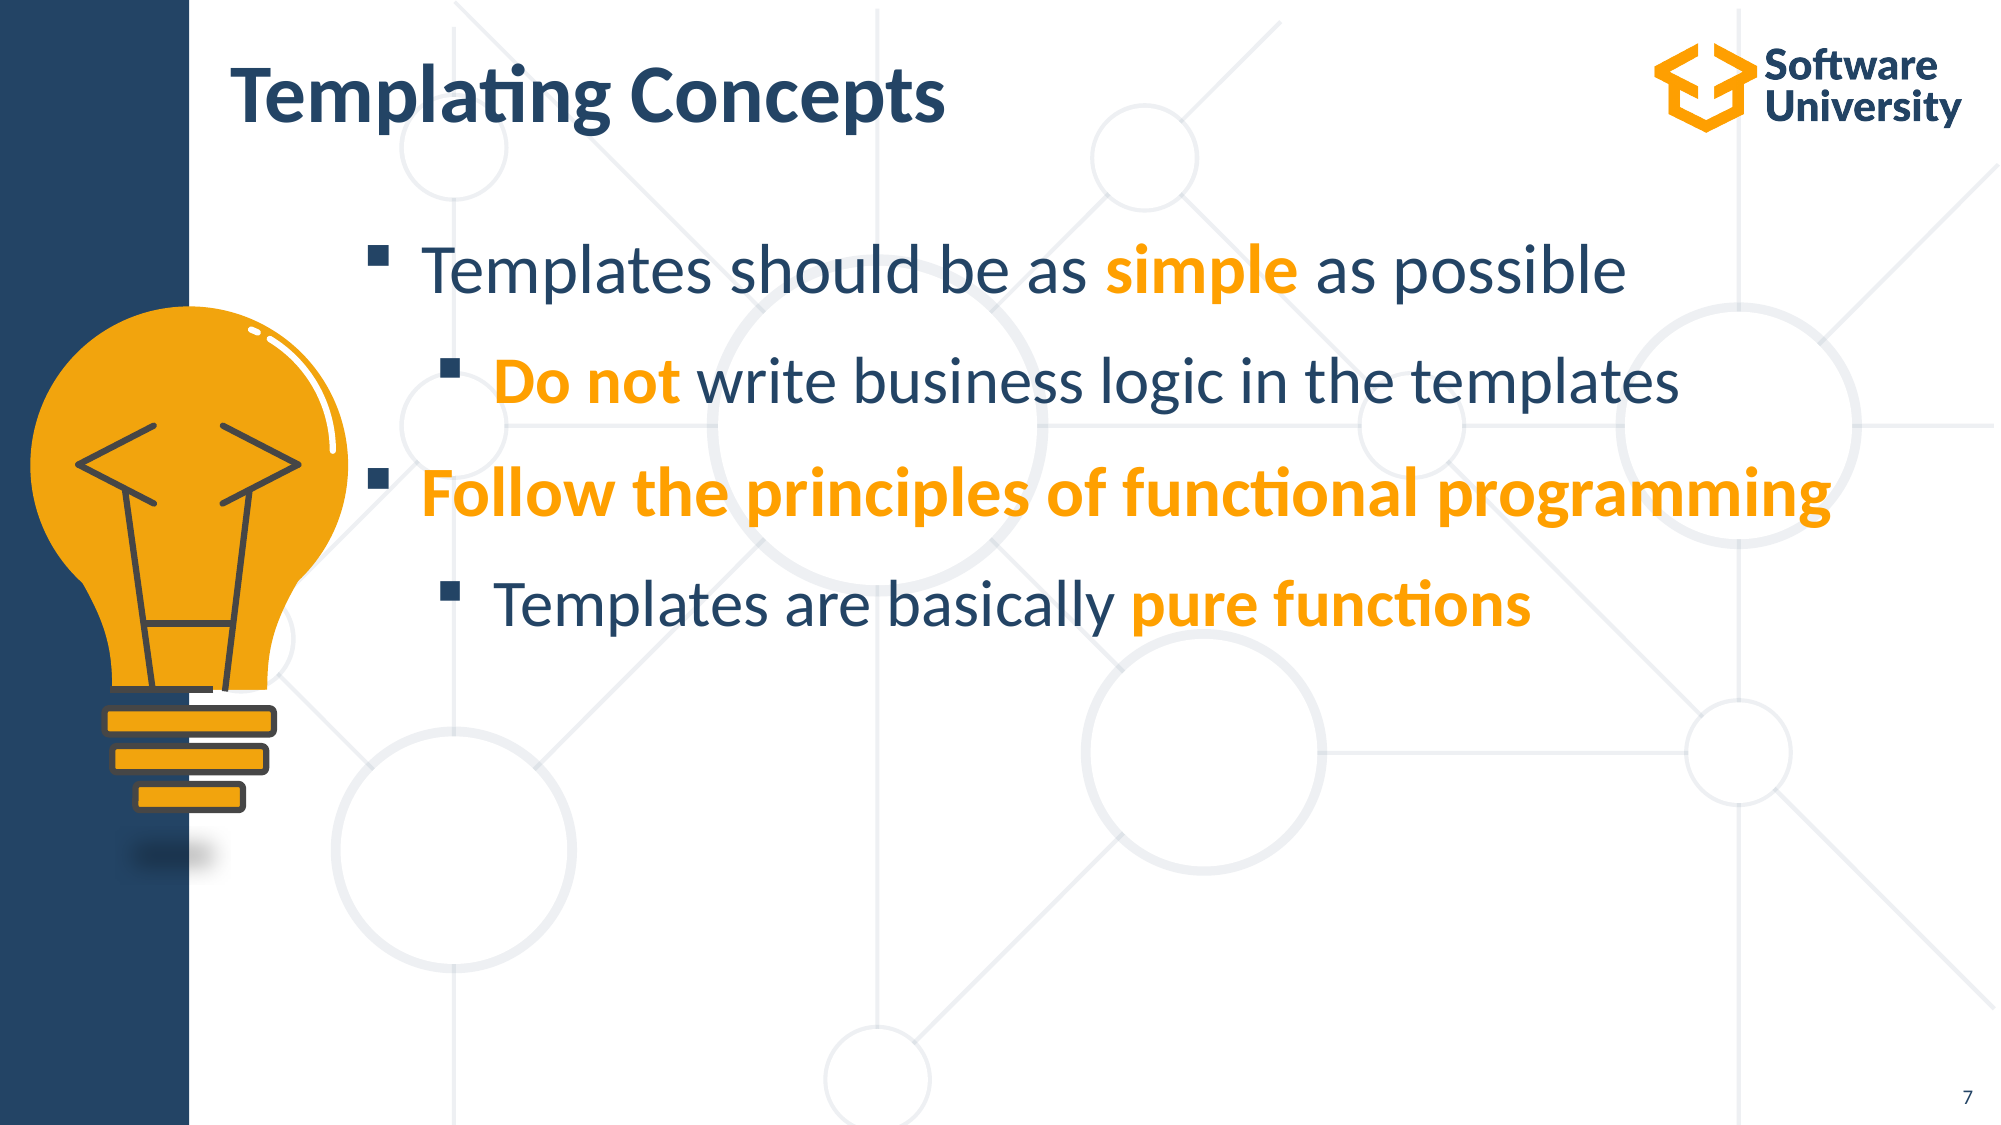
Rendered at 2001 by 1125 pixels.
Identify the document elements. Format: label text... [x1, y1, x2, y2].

slide_number 7 [1927, 1067, 1989, 1117]
title Templating Concepts [212, 16, 1628, 162]
picture [1641, 31, 1973, 145]
list Templates should be as simple as possible Do not write business logic in the templates Follow the principles of functional programming Templates are basically pure functions [344, 212, 1937, 987]
